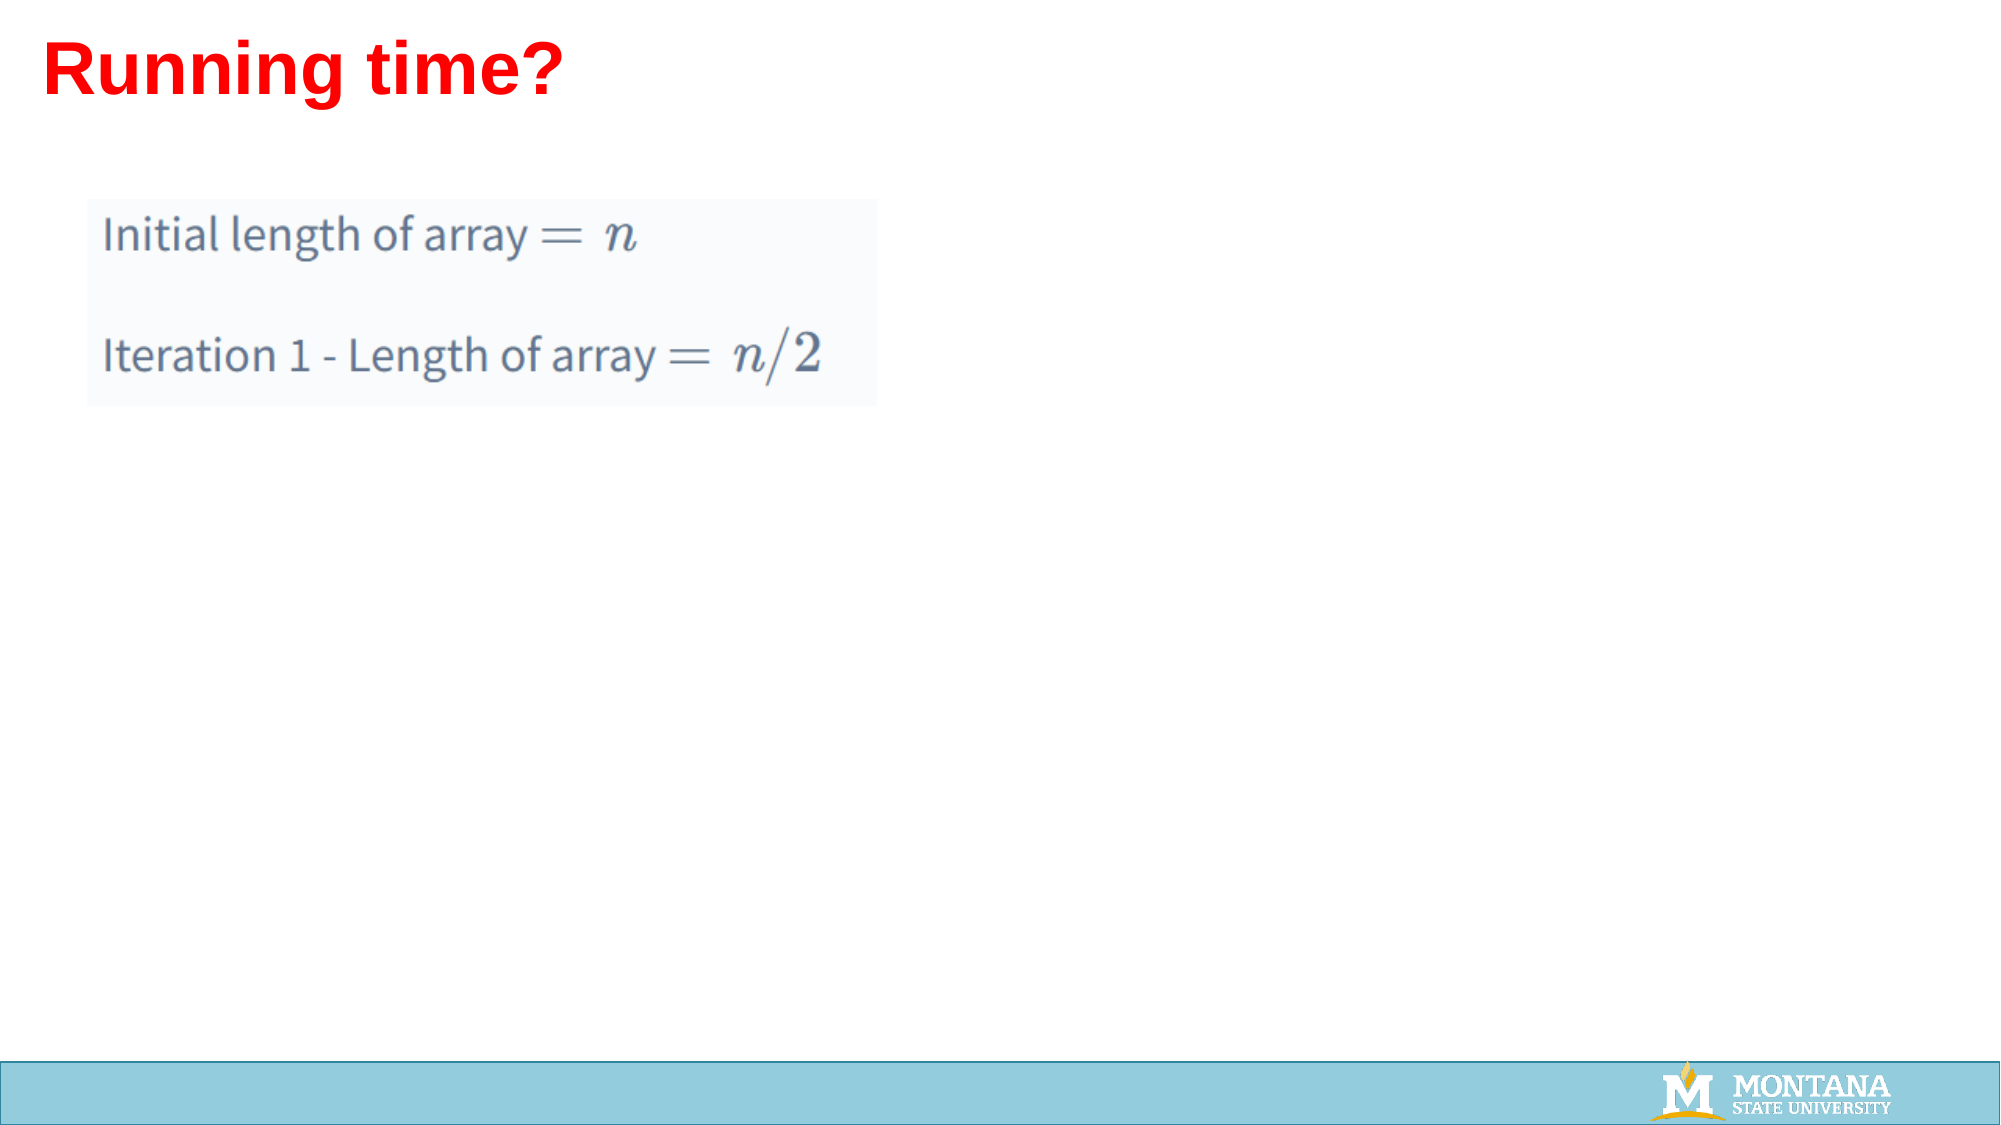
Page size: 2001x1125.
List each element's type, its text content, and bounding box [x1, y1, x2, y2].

picture [87, 198, 877, 406]
text_box Running time? [27, 12, 583, 118]
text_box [1892, 1060, 2000, 1125]
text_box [0, 1060, 1647, 1125]
picture [1649, 1060, 1892, 1122]
